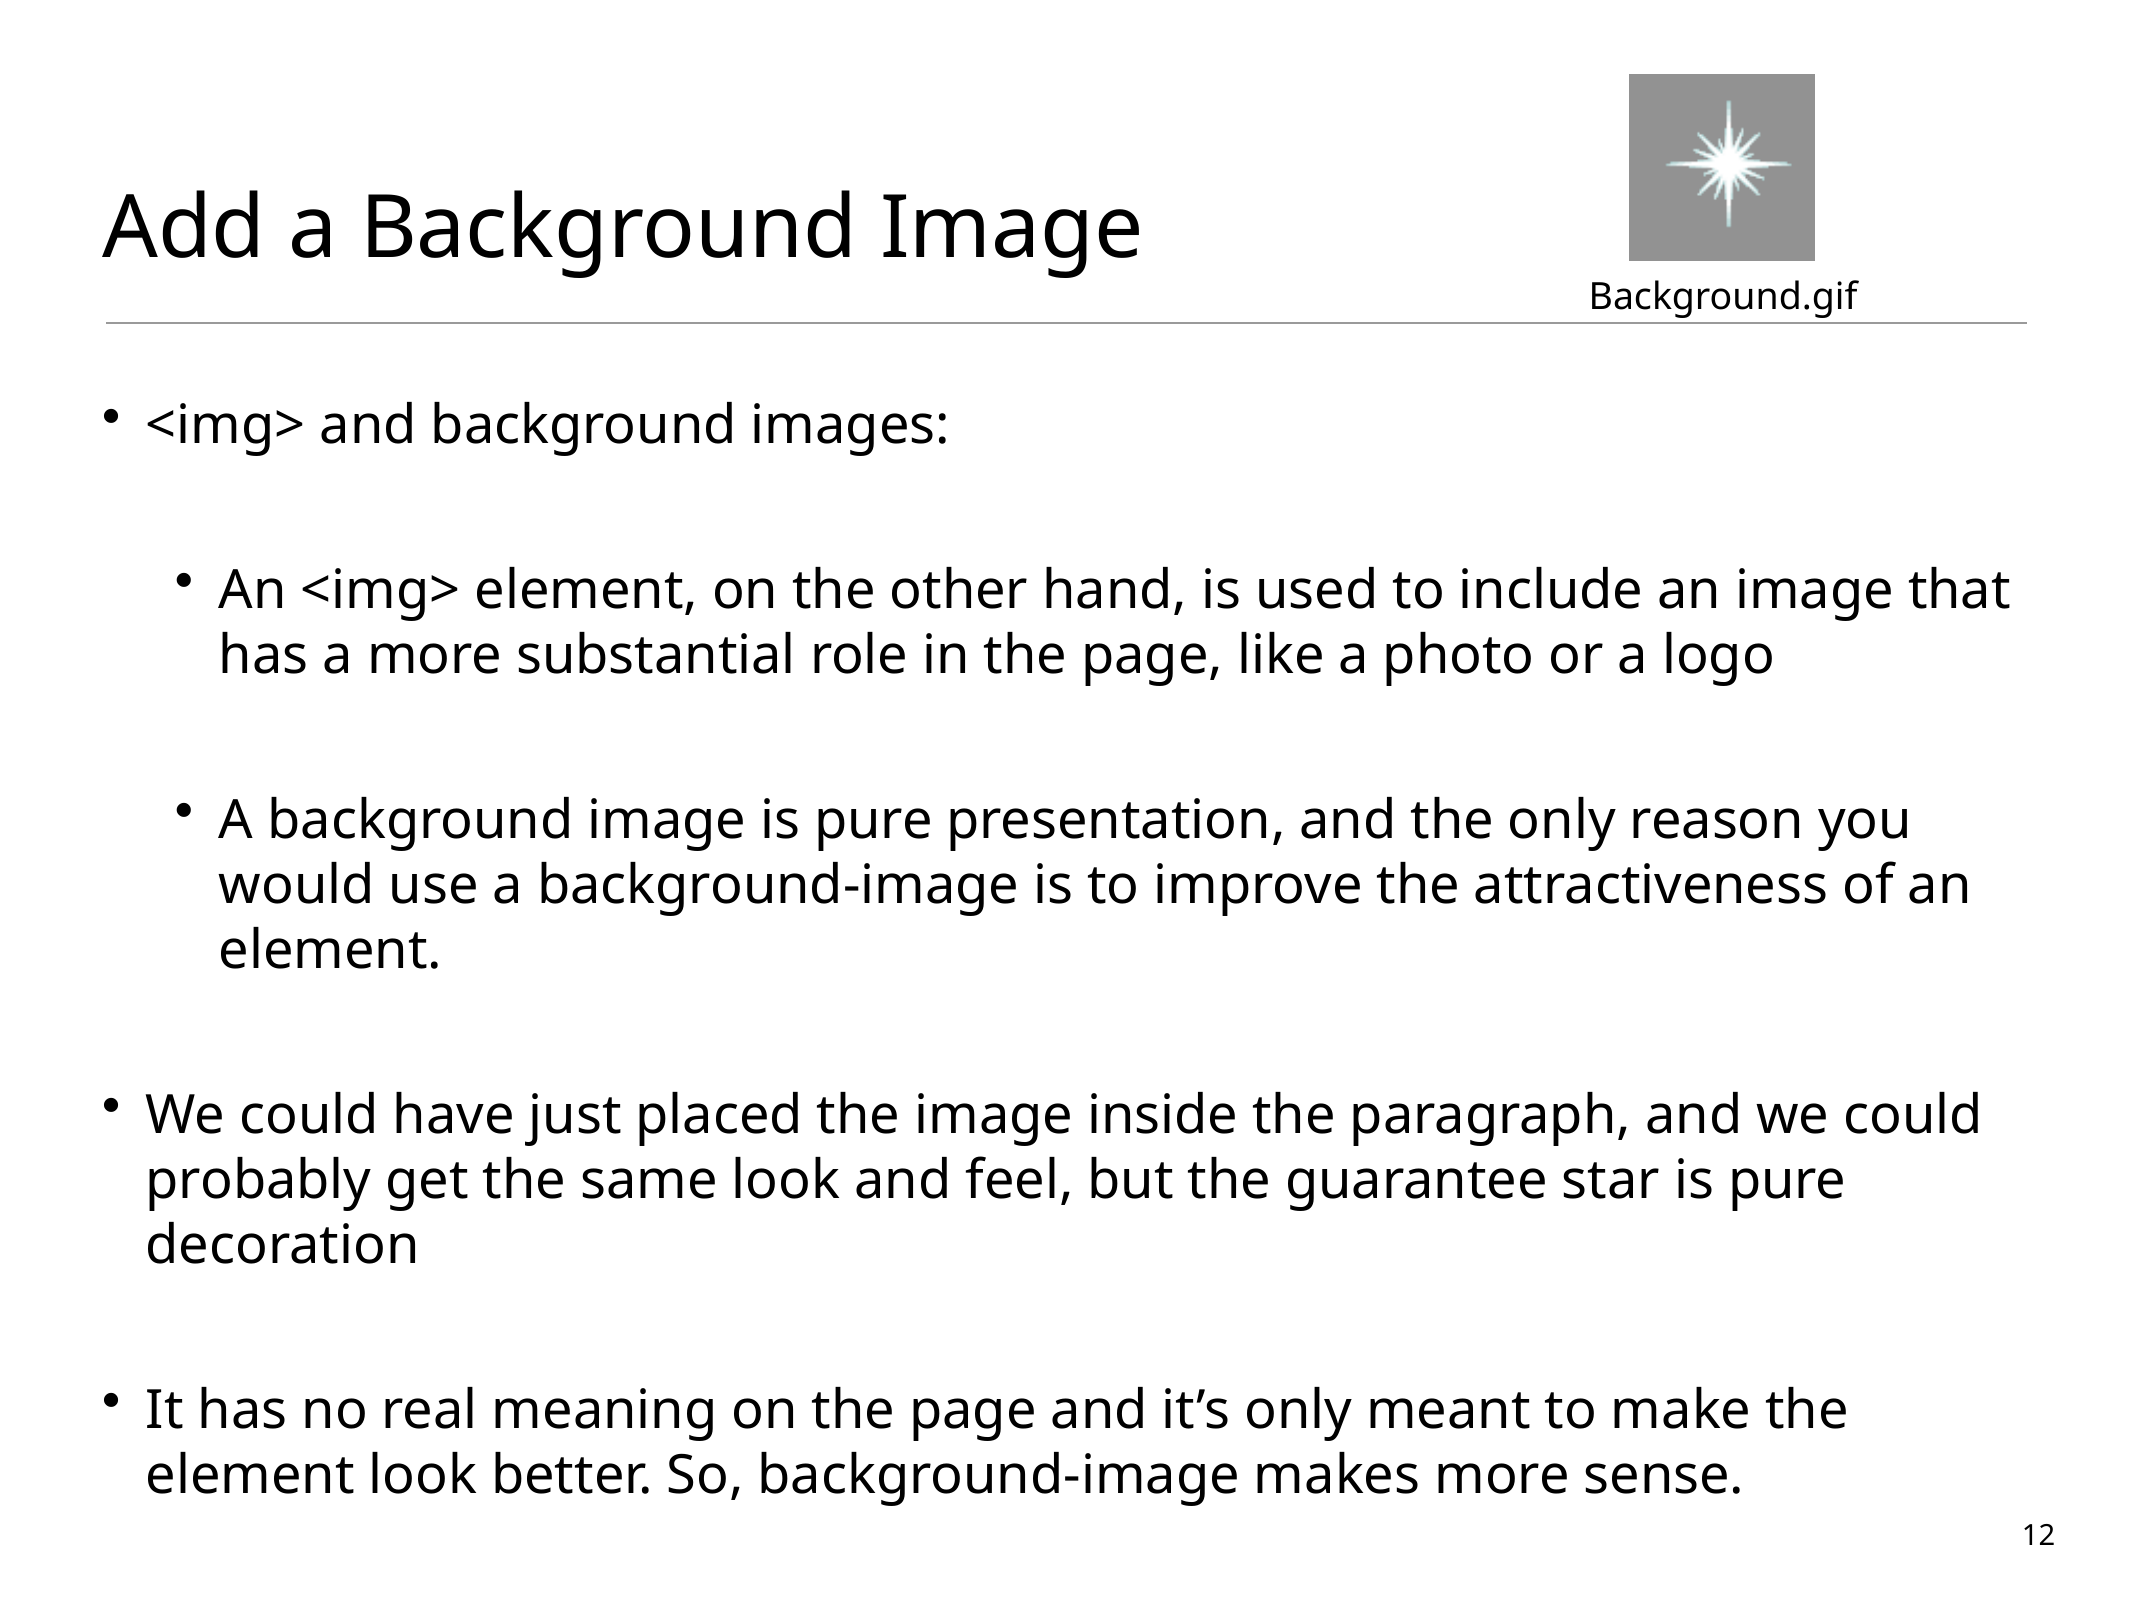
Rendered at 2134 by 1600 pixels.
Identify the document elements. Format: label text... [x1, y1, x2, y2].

text_box Background.gif [1580, 263, 1866, 325]
list <img> and background images: An <img> element, on the other hand, is used to include an image that has a more substantial role in the page, like a photo or a logo A background image is pure presentation, and the only reason you would use a background-image is to improve the attractiveness of an element. We could have just placed the image inside the paragraph, and we could probably get the same look and feel, but the guarantee star is pure decoration It has no real meaning on the page and it’s only meant to make the element look better. So, background-image makes more sense. [93, 380, 2041, 1459]
title Add a Background Image [93, 53, 2041, 284]
picture [1628, 74, 1815, 261]
slide_number 12 [2011, 1507, 2065, 1559]
